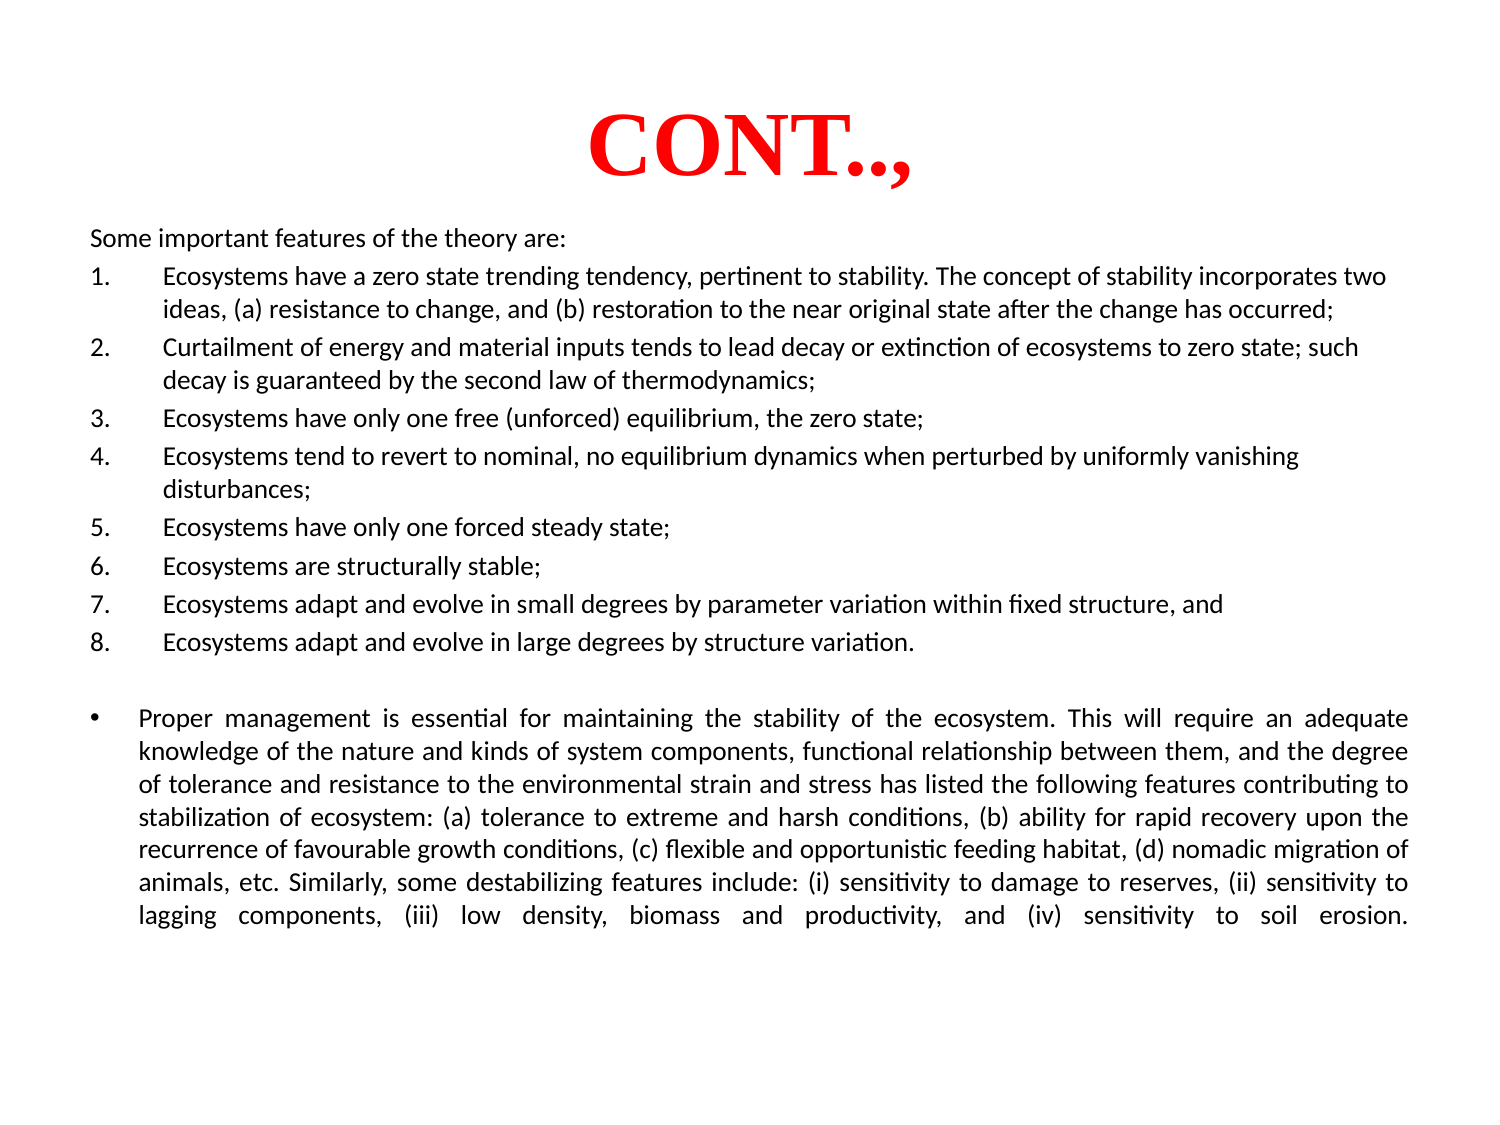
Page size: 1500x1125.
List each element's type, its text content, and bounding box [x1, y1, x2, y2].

list Some important features of the theory are: Ecosystems have a zero state trending tendency, pertinent to stability. The concept of stability incorporates two ideas, (a) resistance to change, and (b) restoration to the near original state after the change has occurred; Curtailment of energy and material inputs tends to lead decay or extinction of ecosystems to zero state; such decay is guaranteed by the second law of thermodynamics; Ecosystems have only one free (unforced) equilibrium, the zero state; Ecosystems tend to revert to nominal, no equilibrium dynamics when perturbed by uniformly vanishing disturbances; Ecosystems have only one forced steady state; Ecosystems are structurally stable; Ecosystems adapt and evolve in small degrees by parameter variation within fixed structure, and Ecosystems adapt and evolve in large degrees by structure variation. Proper management is essential for maintaining the stability of the ecosystem. This will require an adequate knowledge of the nature and kinds of system components, functional relationship between them, and the degree of tolerance and resistance to the environmental strain and stress has listed the following features contributing to stabilization of ecosystem: (a) tolerance to extreme and harsh conditions, (b) ability for rapid recovery upon the recurrence of favourable growth conditions, (c) flexible and opportunistic feeding habitat, (d) nomadic migration of animals, etc. Similarly, some destabilizing features include: (i) sensitivity to damage to reserves, (ii) sensitivity to lagging components, (iii) low density, biomass and productivity, and (iv) sensitivity to soil erosion. [75, 212, 1425, 1005]
title CONT.., [75, 45, 1425, 212]
